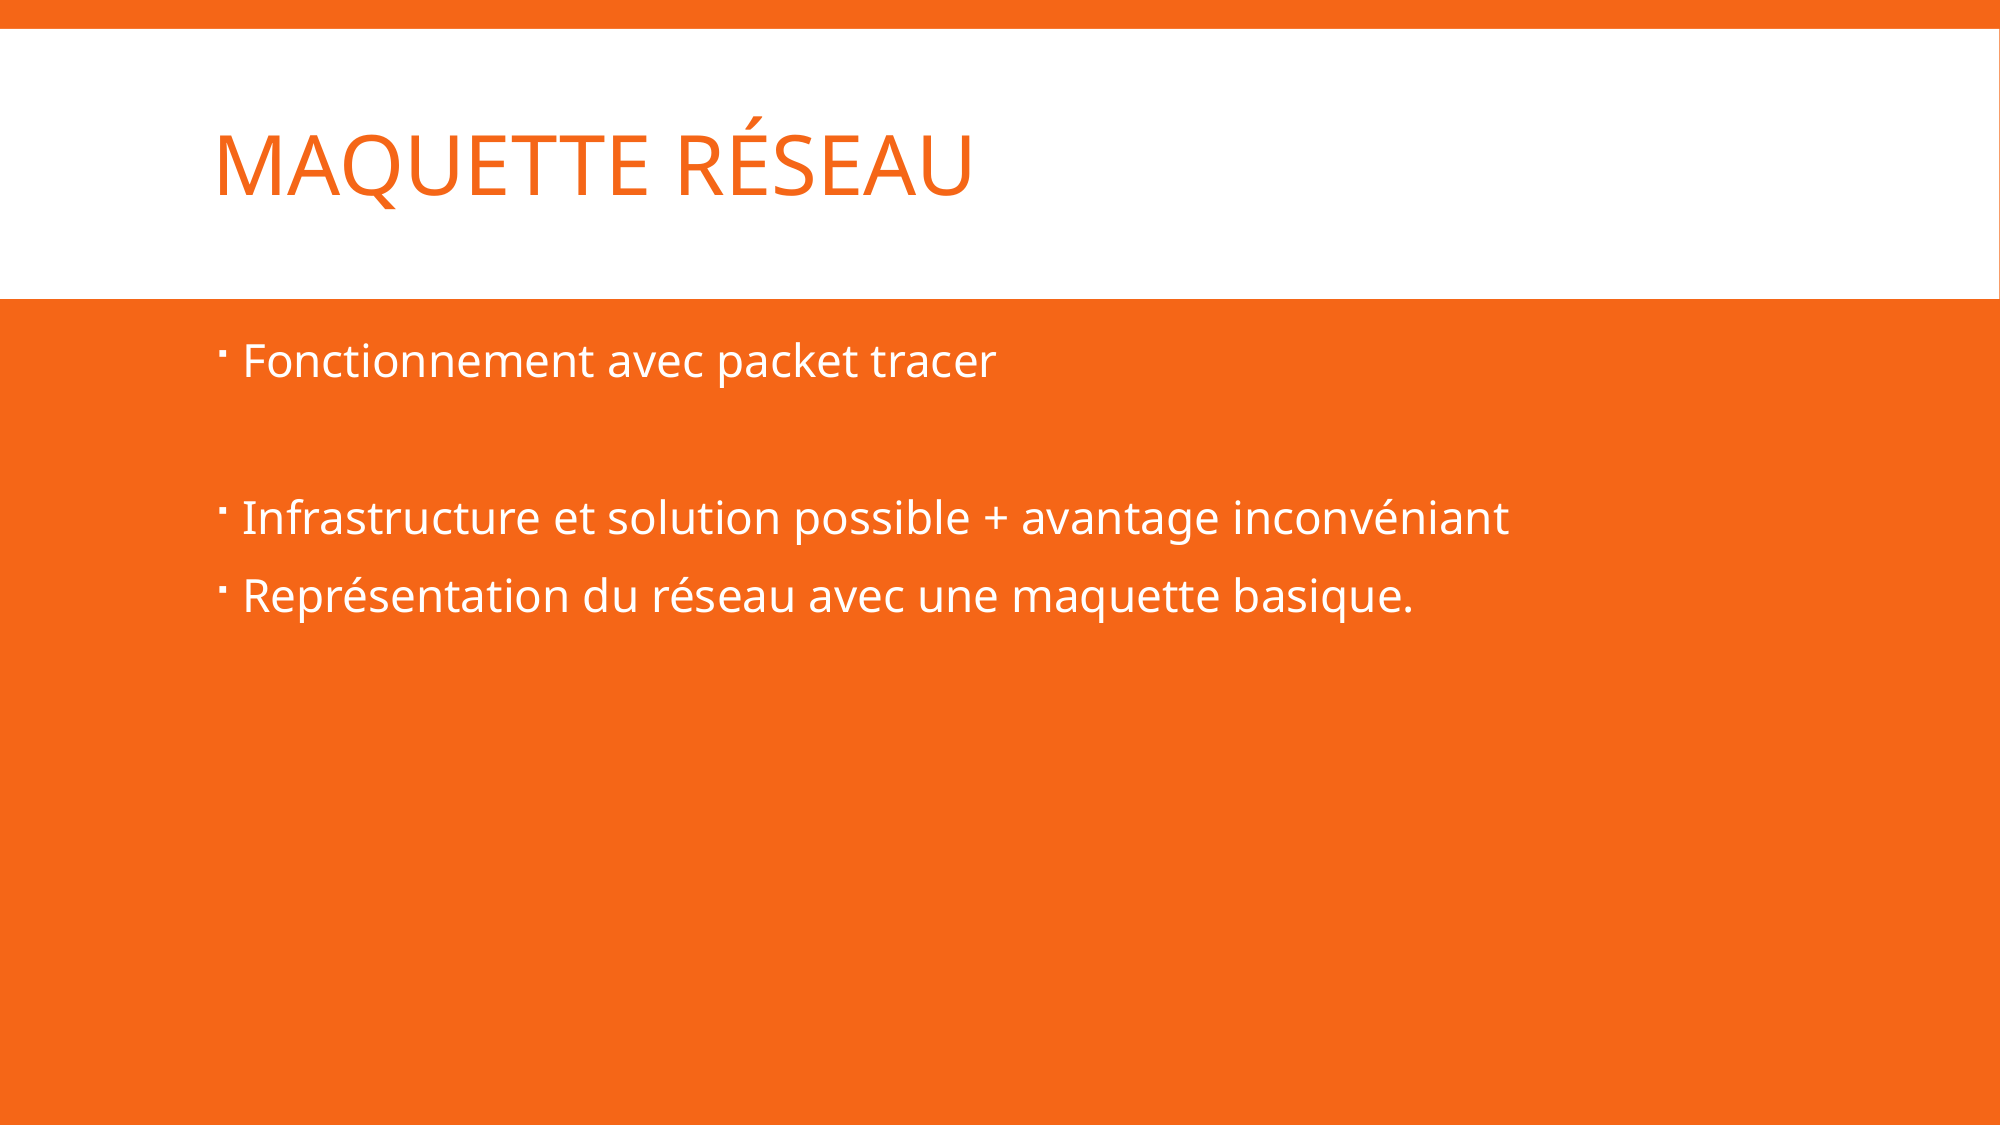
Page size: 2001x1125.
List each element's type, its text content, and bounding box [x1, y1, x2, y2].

title Maquette réseau [197, 46, 1803, 295]
list Fonctionnement avec packet tracer Infrastructure et solution possible + avantage inconvéniant Représentation du réseau avec une maquette basique. [197, 329, 1803, 1020]
